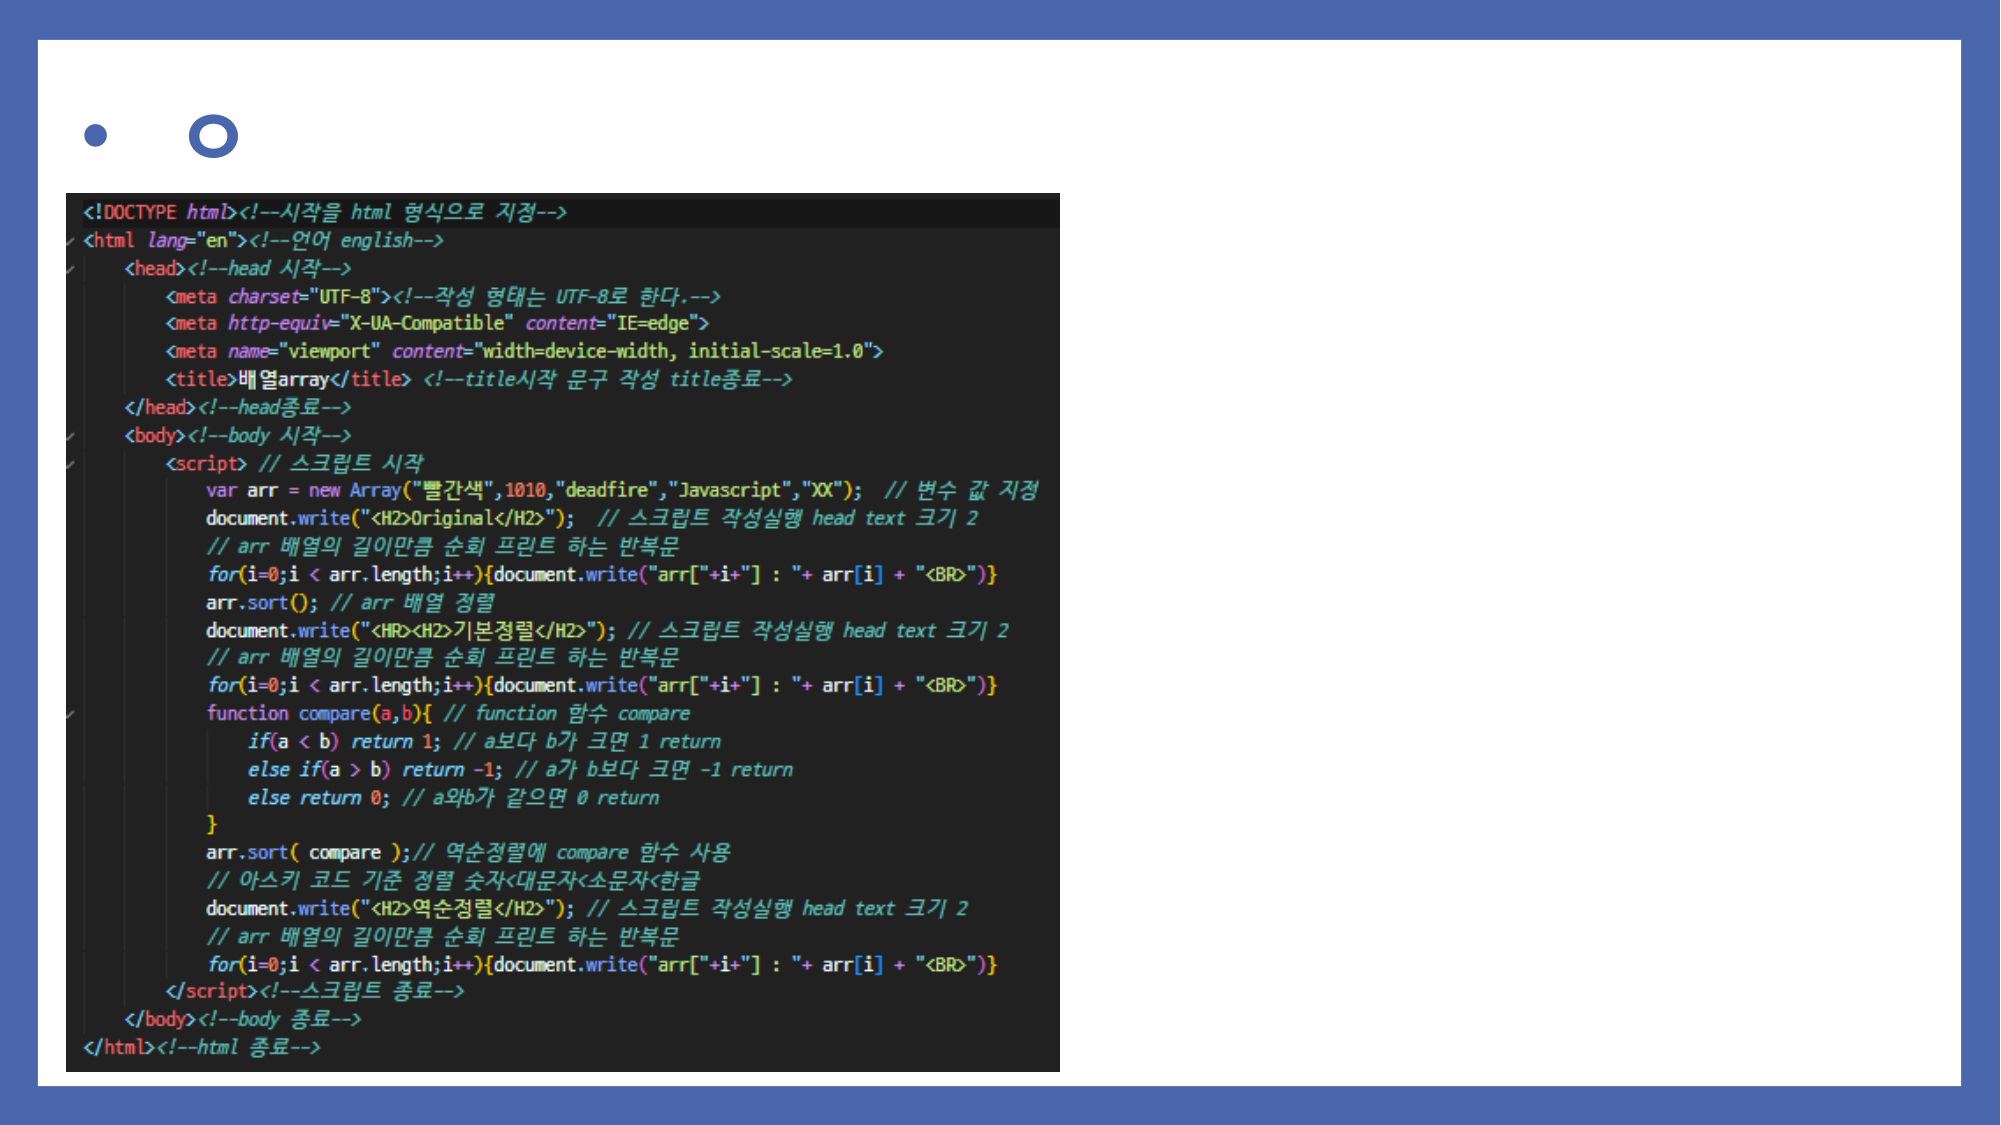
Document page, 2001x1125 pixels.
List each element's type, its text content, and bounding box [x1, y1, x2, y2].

picture [66, 193, 1060, 1073]
text_box ㅇ [66, 77, 1669, 193]
